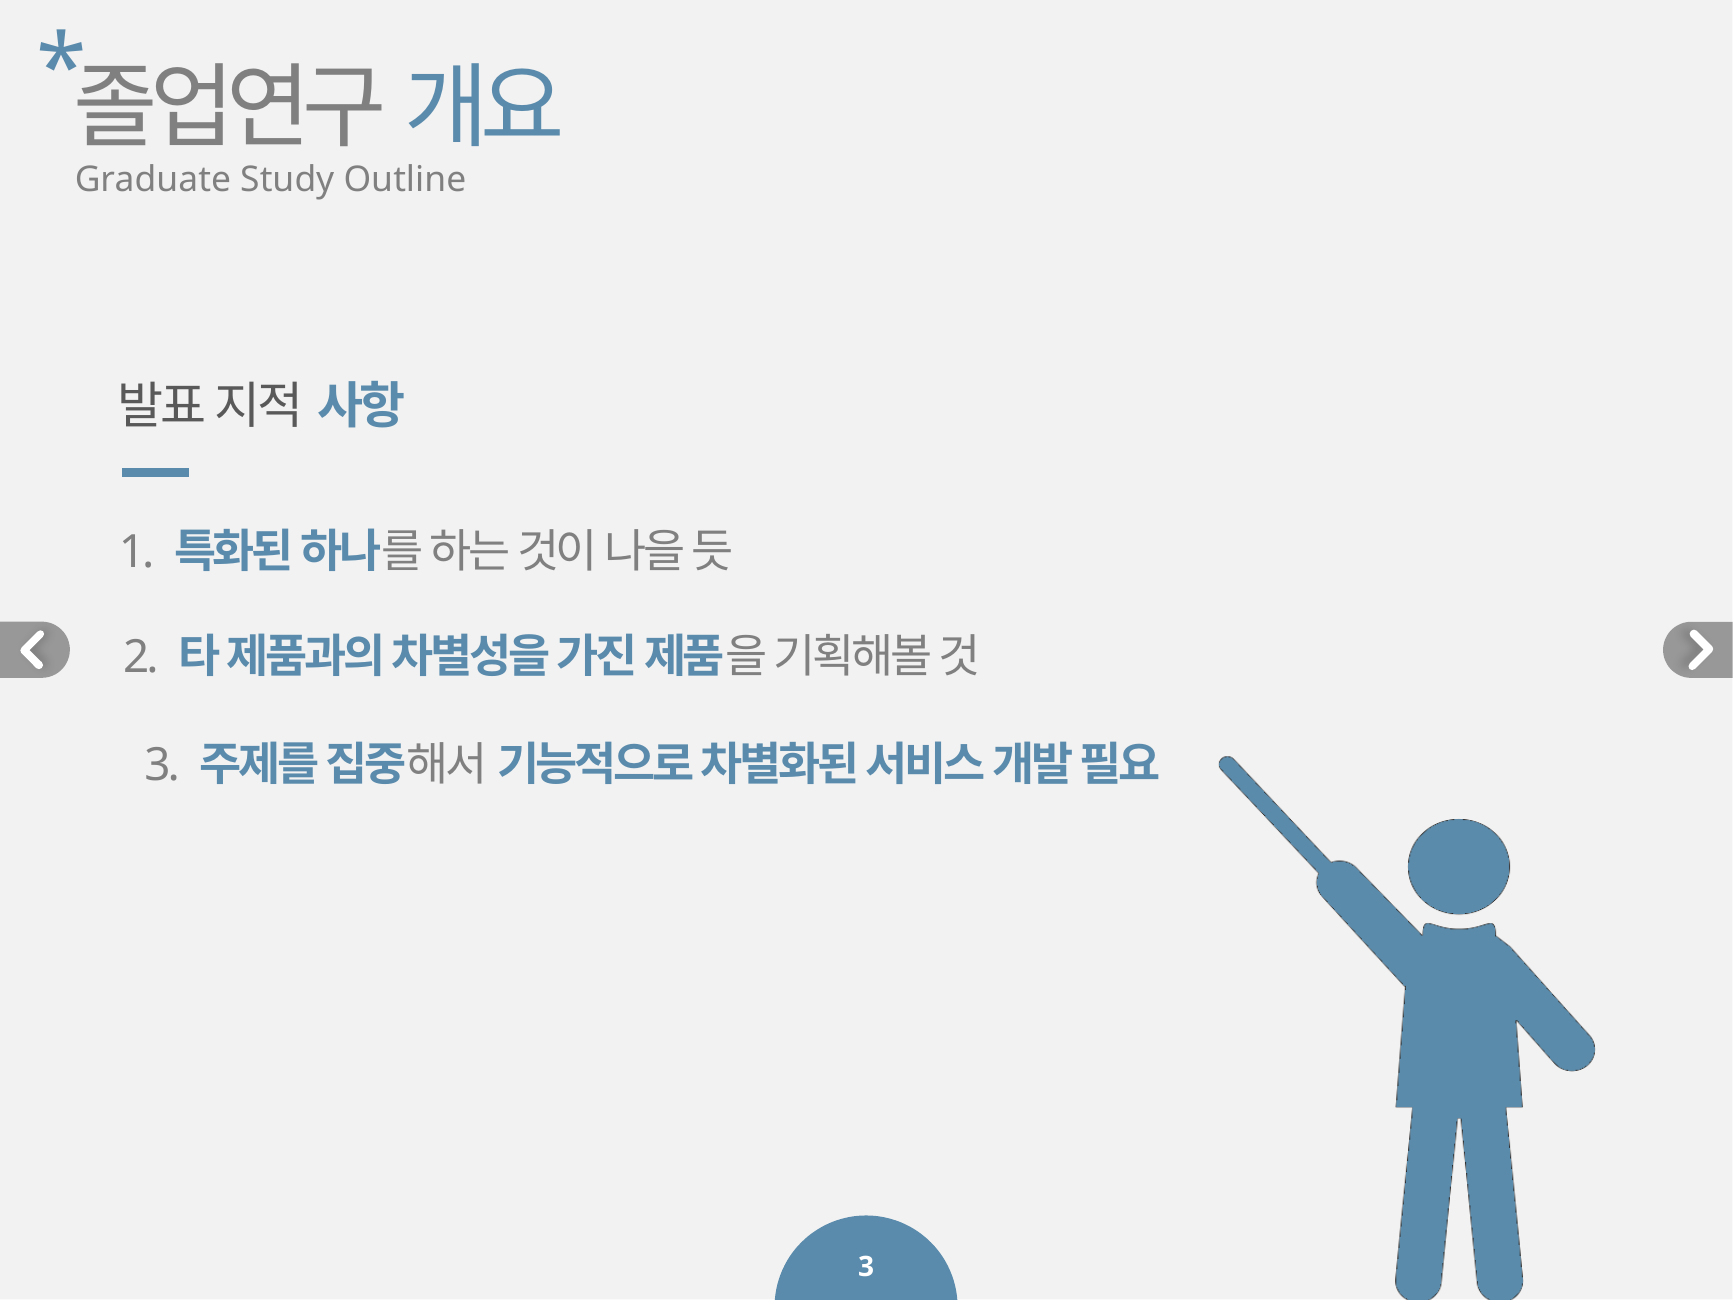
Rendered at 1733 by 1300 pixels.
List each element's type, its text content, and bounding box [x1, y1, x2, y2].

list 졸업연구 개요 [73, 57, 1156, 148]
text_box 발표 지적 사항 [102, 366, 543, 439]
list Graduate Study Outline [74, 157, 1156, 198]
text_box 3. 주제를 집중해서 기능적으로 차별화된 서비스 개발 필요 [129, 727, 1103, 798]
picture [1106, 726, 1716, 1300]
text_box 1. 특화된 하나를 하는 것이 나을 듯 [104, 514, 749, 584]
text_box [0, 621, 1733, 679]
text_box * [36, 23, 96, 102]
